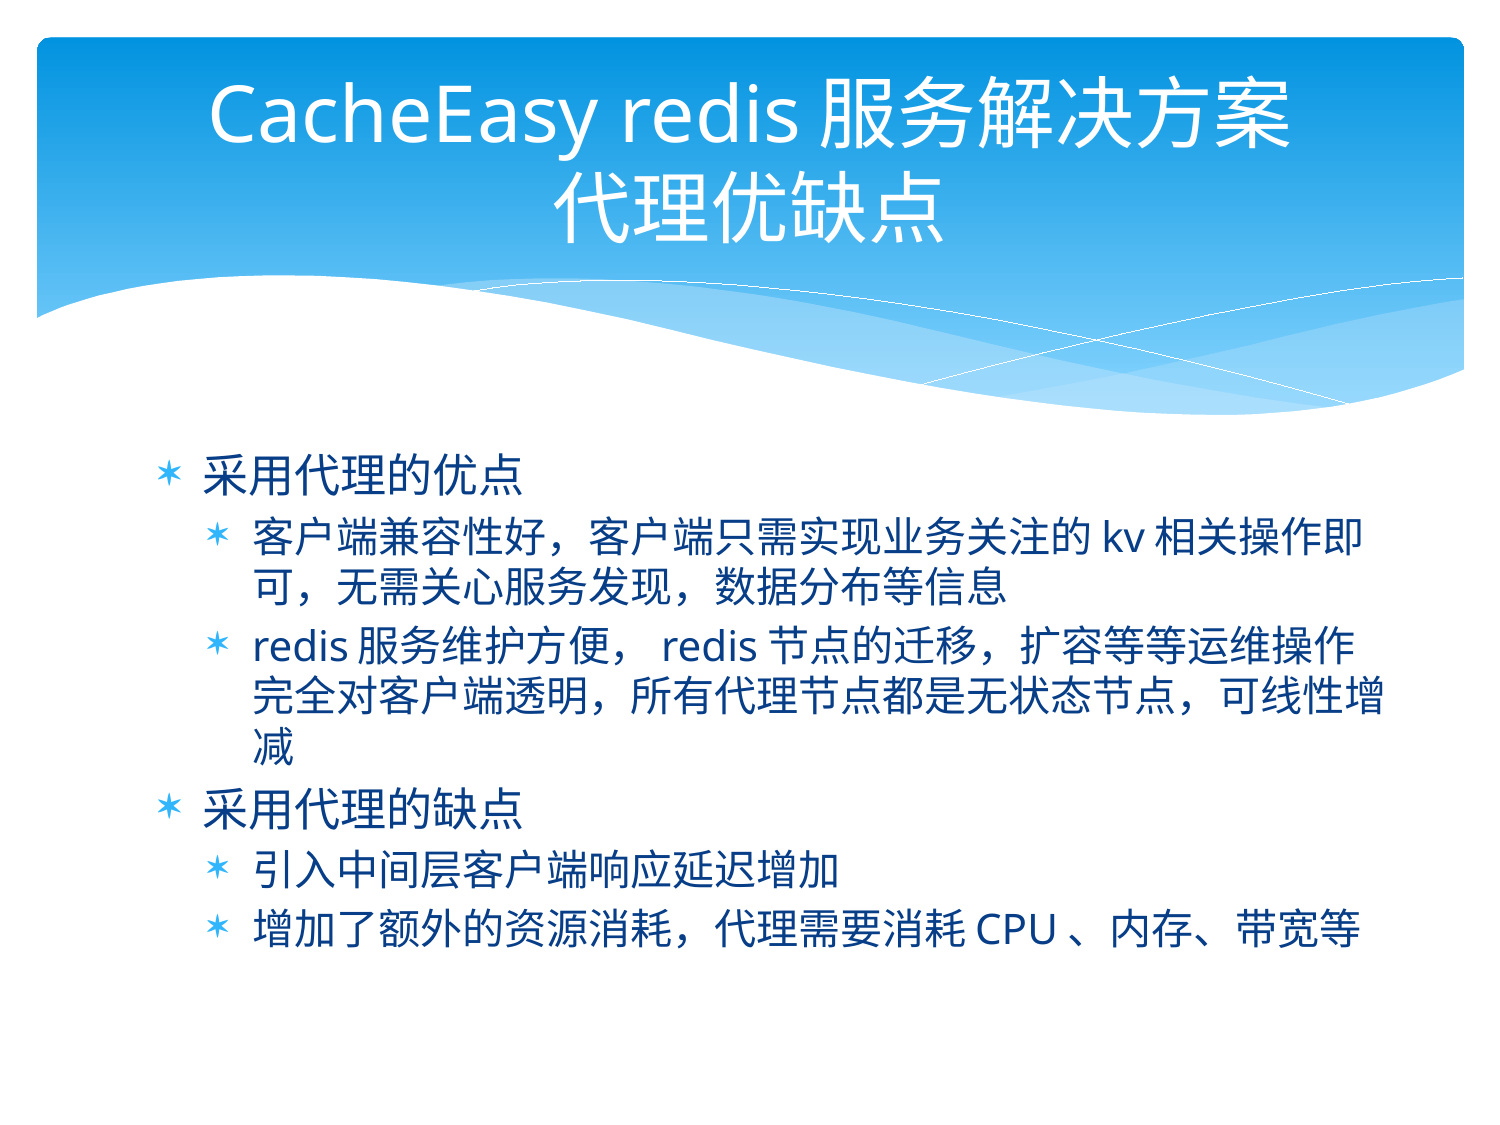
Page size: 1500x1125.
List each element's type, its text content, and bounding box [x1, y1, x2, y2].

list 采用代理的优点 客户端兼容性好，客户端只需实现业务关注的kv相关操作即可，无需关心服务发现，数据分布等信息 redis服务维护方便，redis节点的迁移，扩容等等运维操作完全对客户端透明，所有代理节点都是无状态节点，可线性增减 采用代理的缺点 引入中间层客户端响应延迟增加 增加了额外的资源消耗，代理需要消耗CPU、内存、带宽等 [143, 438, 1407, 1005]
title CacheEasy redis服务解决方案 代理优缺点 [75, 55, 1425, 261]
